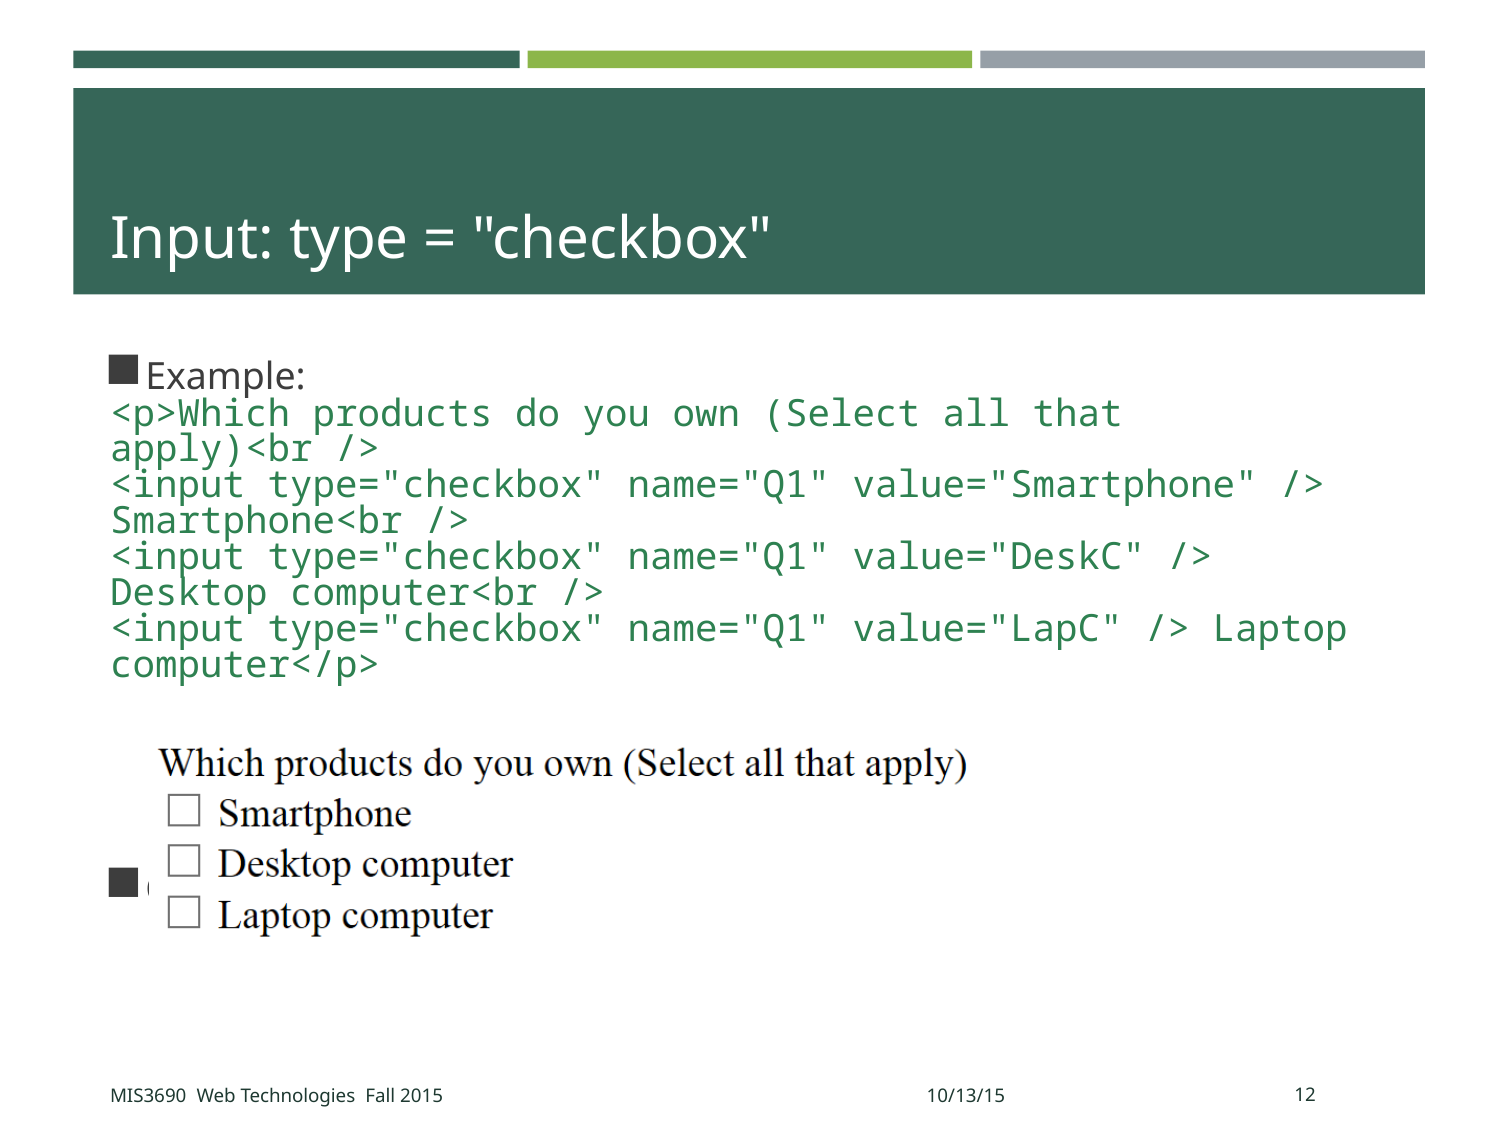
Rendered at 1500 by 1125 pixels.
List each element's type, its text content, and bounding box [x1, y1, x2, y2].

text_box MIS3690 Web Technologies Fall 2015 [95, 1064, 895, 1125]
picture [149, 733, 991, 946]
text_box <number> [1279, 1065, 1406, 1125]
text_box 10/13/15 [911, 1065, 1262, 1125]
text_box Example: <p>Which products do you own (Select all that apply)<br /> <input type="checkbox" name="Q1" value="Smartphone" /> Smartphone<br /> <input type="checkbox" name="Q1" value="DeskC" /> Desktop computer<br /> <input type="checkbox" name="Q1" value="LapC" /> Laptop computer</p> Optional attribute: checked="checked" [95, 344, 1406, 1038]
text_box Input: type = "checkbox" [95, 99, 1406, 278]
